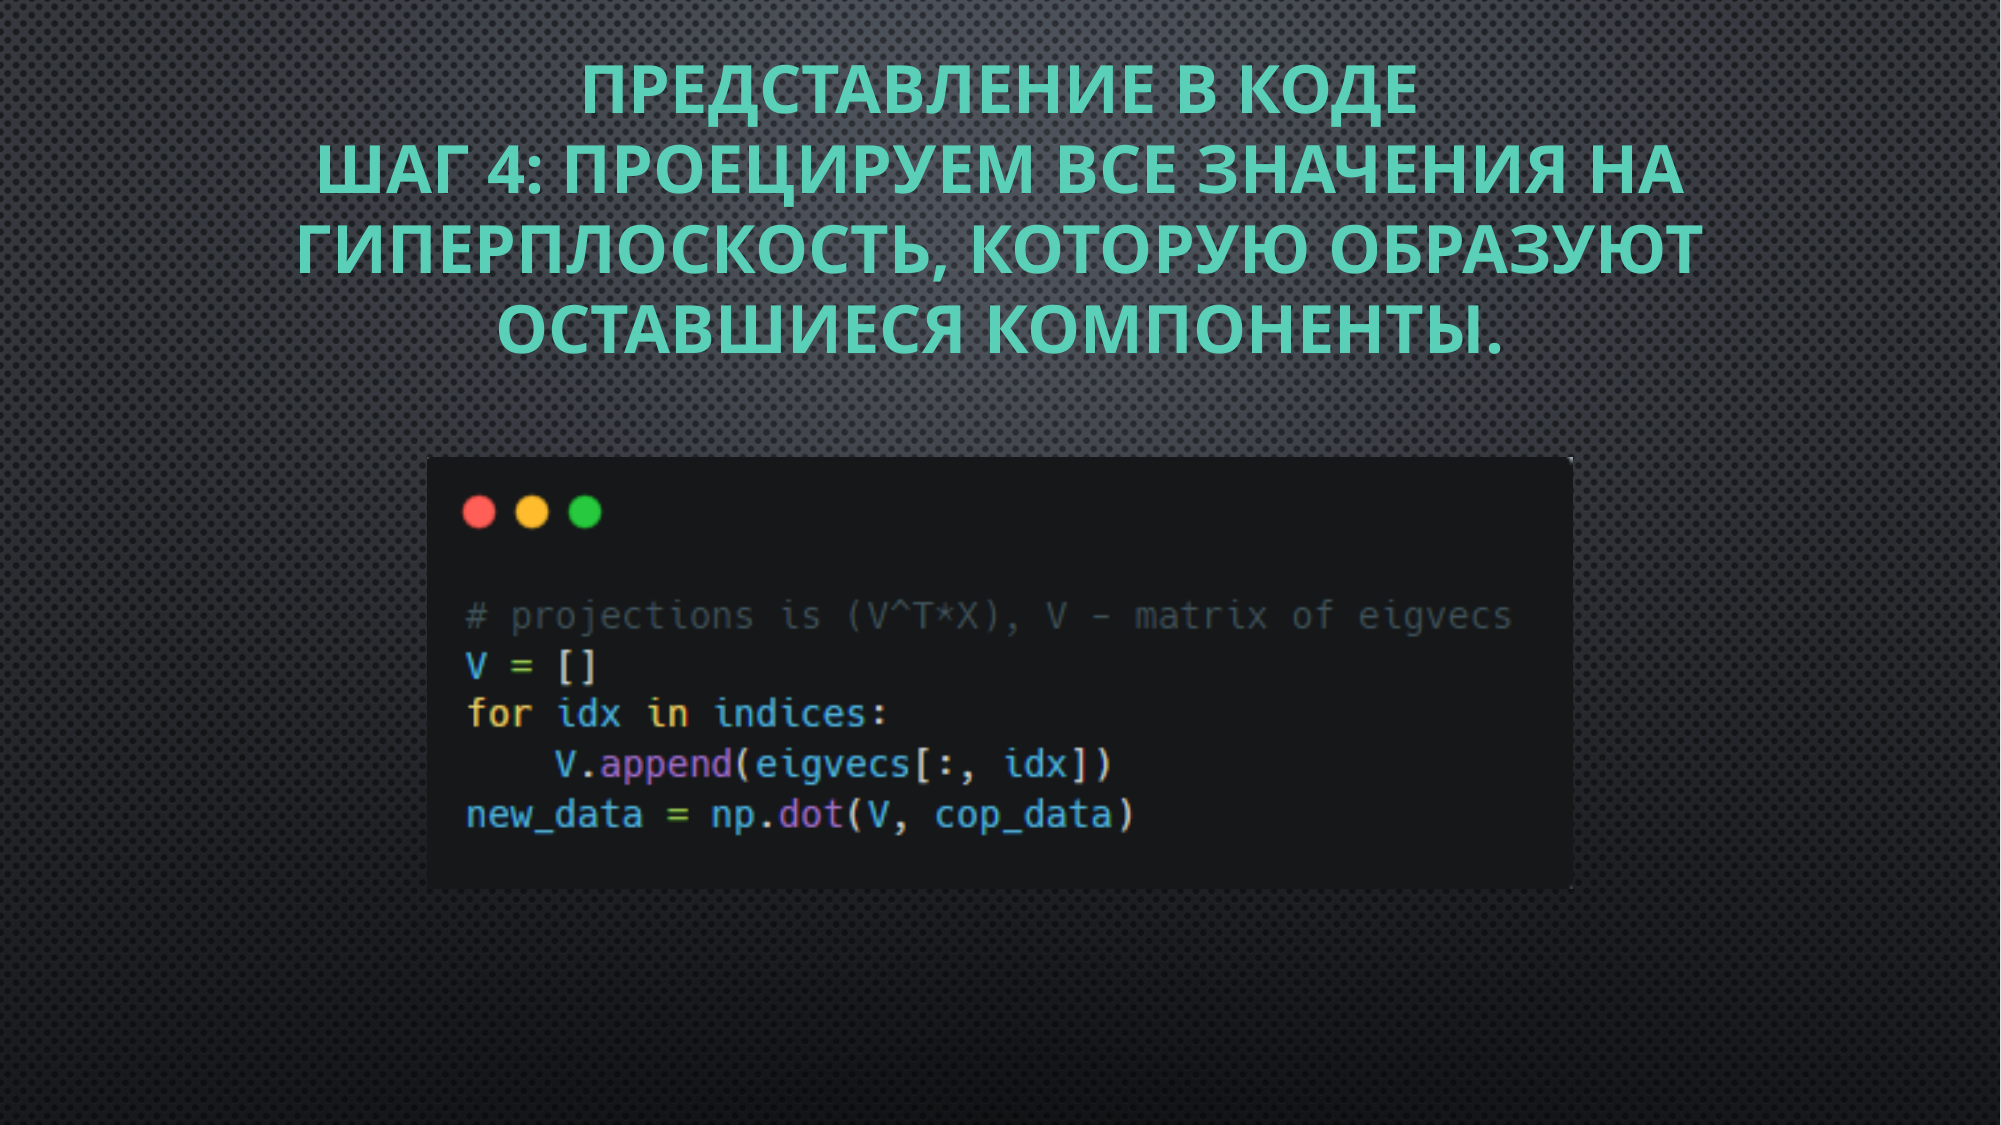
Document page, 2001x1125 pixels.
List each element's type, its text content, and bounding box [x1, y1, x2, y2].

title Представление в коде Шаг 4: Проецируем все значения на гиперплоскость, которую образуют оставшиеся компоненты. [187, 0, 1813, 414]
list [427, 457, 1573, 889]
